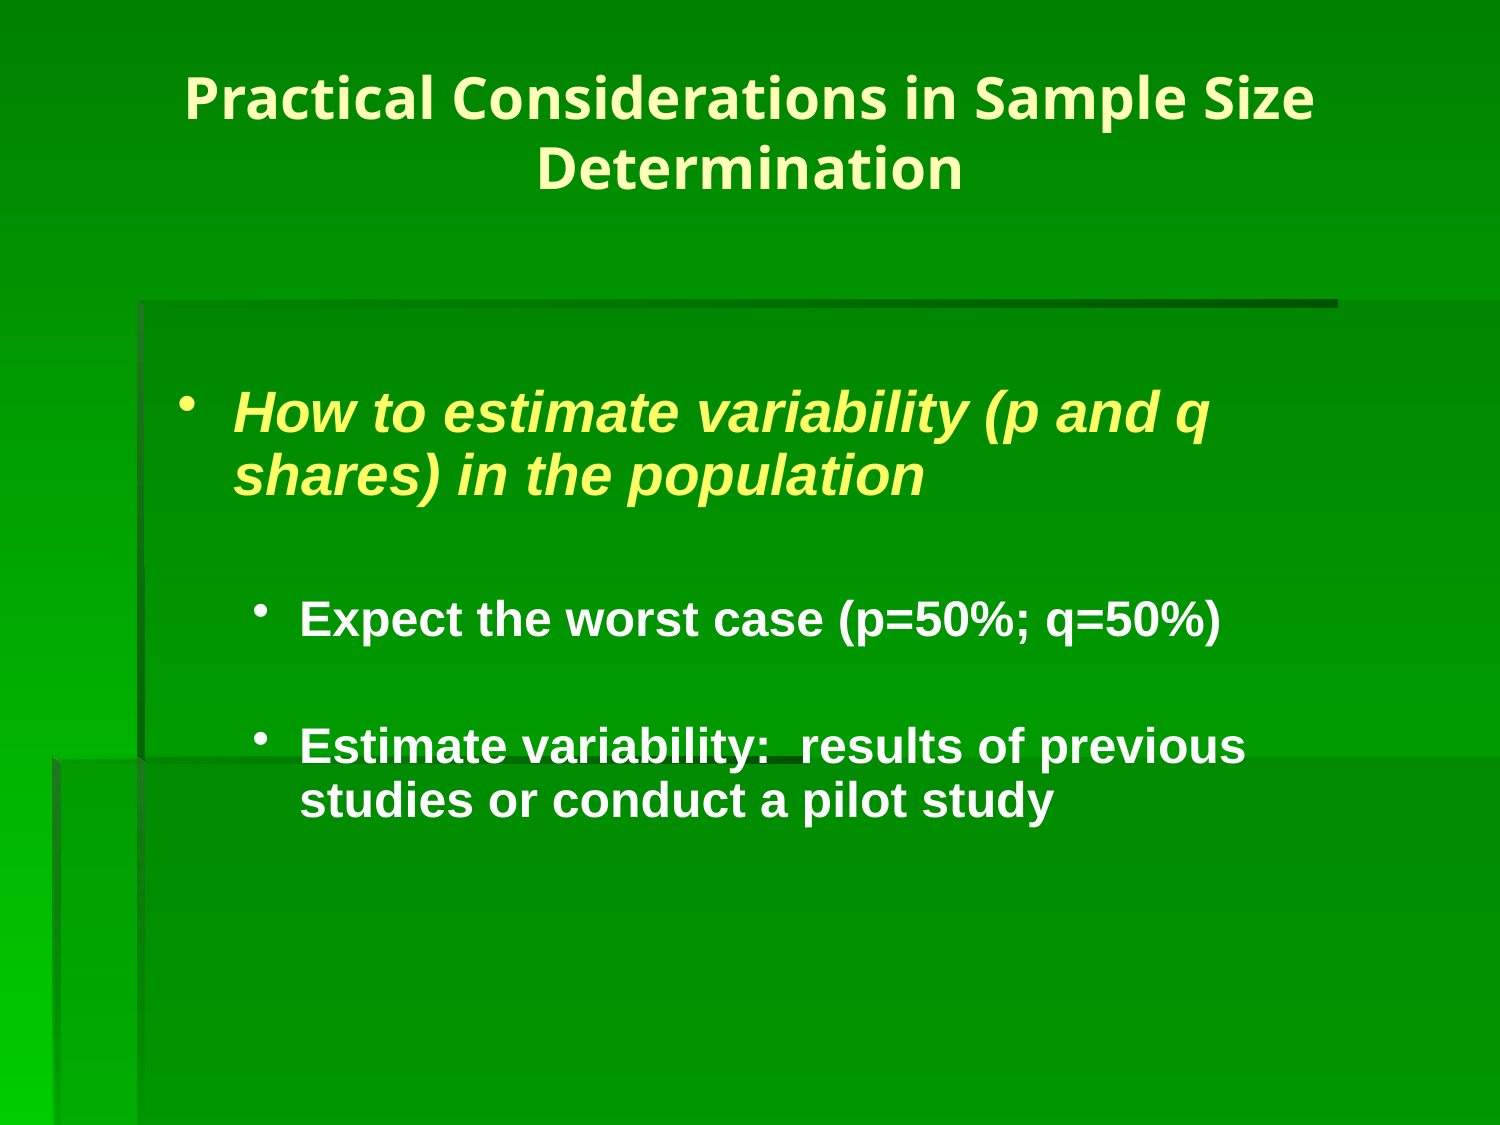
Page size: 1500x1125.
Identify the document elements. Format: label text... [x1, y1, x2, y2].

text_box Practical Considerations in Sample Size Determination [112, 62, 1388, 200]
text_box How to estimate variability (p and q shares) in the population Expect the worst case (p=50%; q=50%) Estimate variability: results of previous studies or conduct a pilot study [162, 375, 1438, 575]
